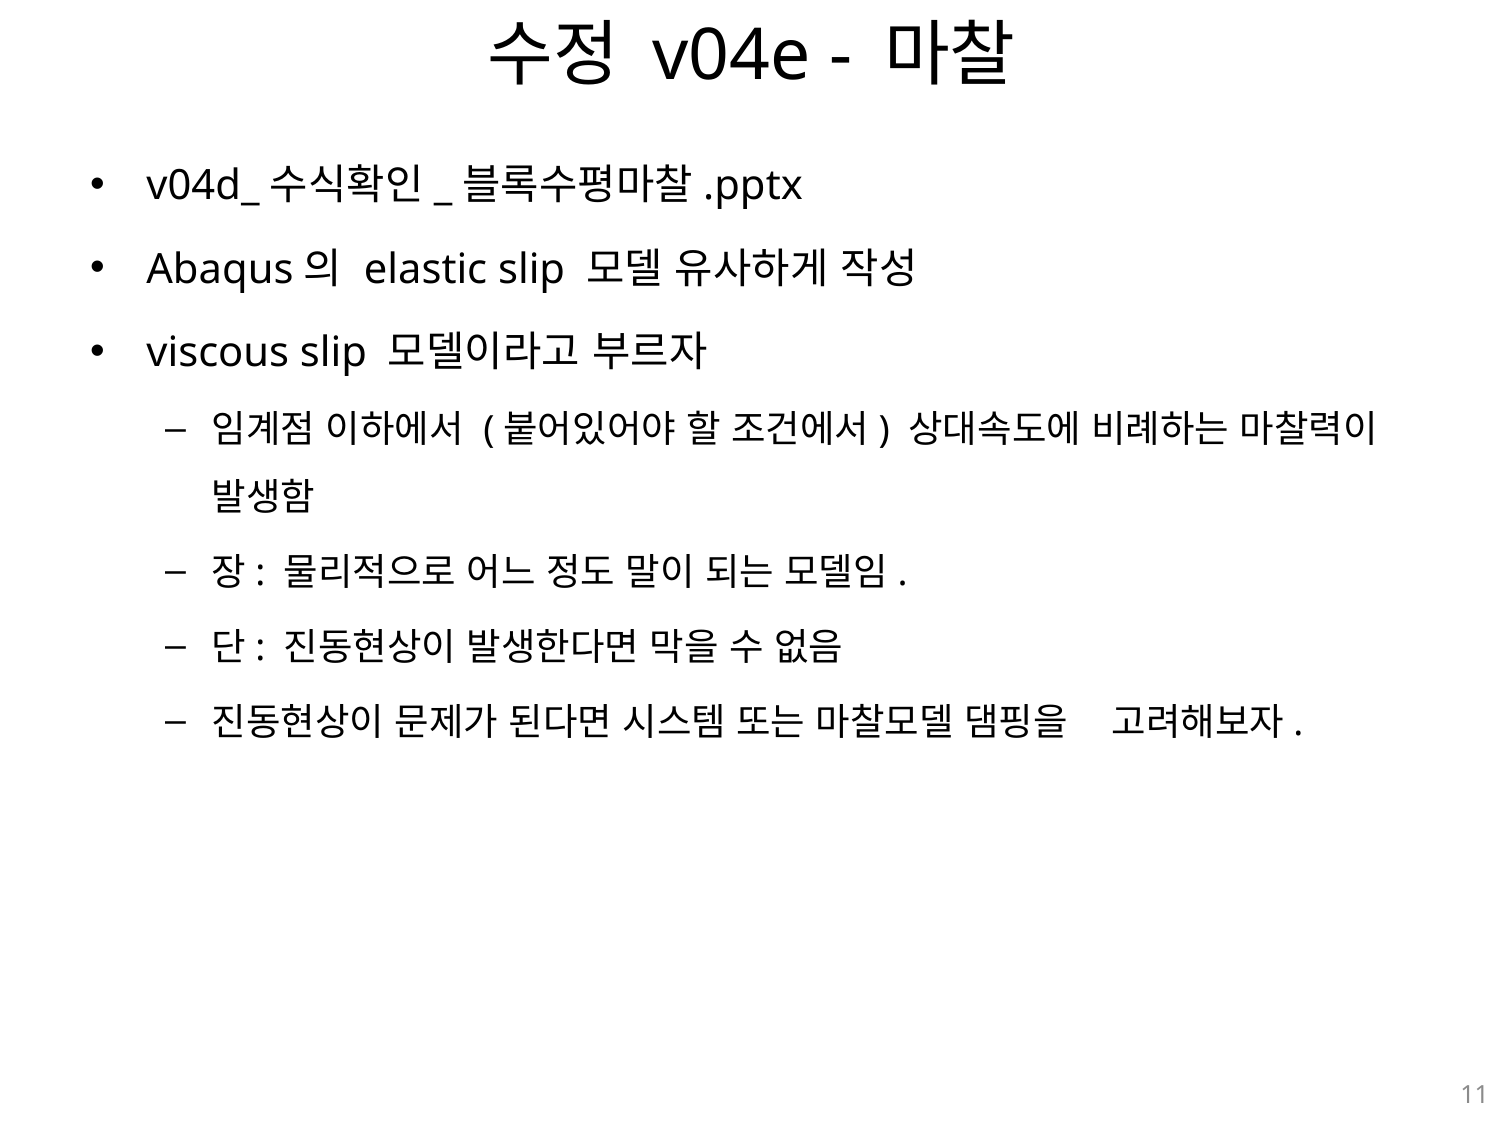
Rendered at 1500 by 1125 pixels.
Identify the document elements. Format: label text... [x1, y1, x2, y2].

title 수정 v04e - 마찰 [76, 0, 1427, 102]
slide_number 11 [1153, 1065, 1500, 1125]
list v04d_수식확인_블록수평마찰.pptx Abaqus의 elastic slip 모델 유사하게 작성 viscous slip 모델이라고 부르자 임계점 이하에서 (붙어있어야 할 조건에서) 상대속도에 비례하는 마찰력이 발생함 장: 물리적으로 어느 정도 말이 되는 모델임. 단: 진동현상이 발생한다면 막을 수 없음 진동현상이 문제가 된다면 시스템 또는 마찰모델 댐핑을 고려해보자. [75, 125, 1425, 1005]
